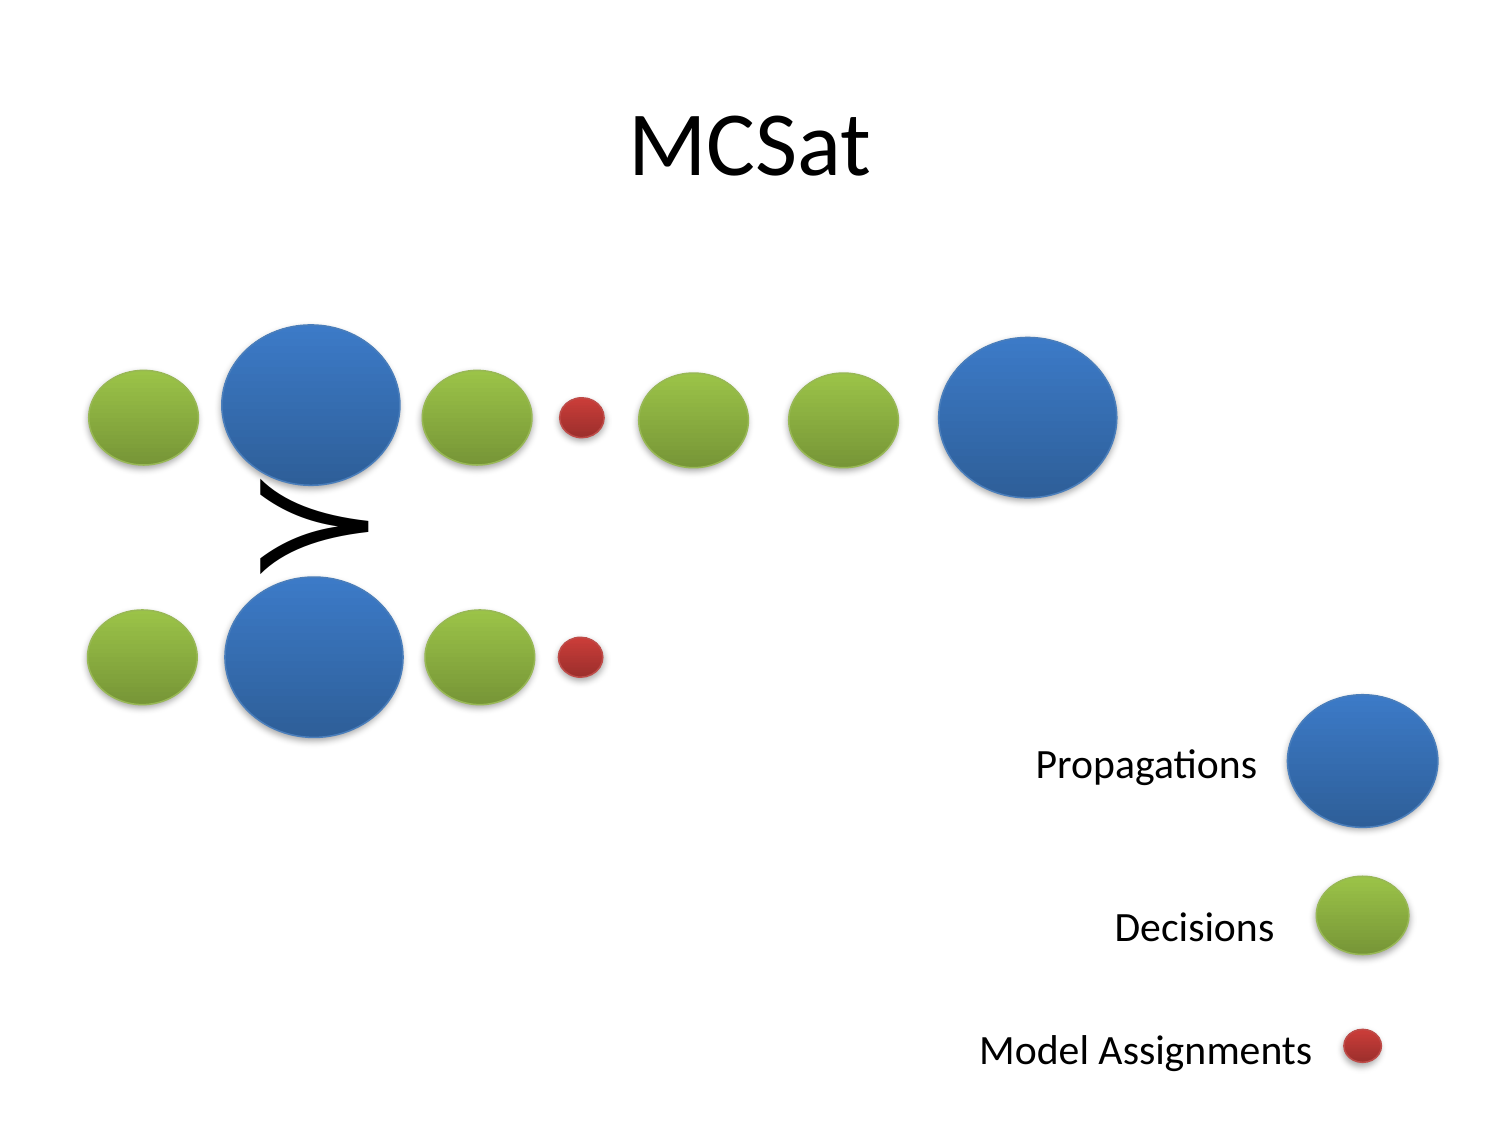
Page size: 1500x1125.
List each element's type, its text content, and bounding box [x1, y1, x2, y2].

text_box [88, 337, 1118, 499]
text_box [224, 576, 404, 739]
text_box [557, 636, 604, 678]
text_box [424, 609, 536, 706]
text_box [962, 694, 1439, 1082]
title MCSat [74, 44, 1426, 233]
text_box [86, 609, 198, 706]
text_box [265, 324, 356, 335]
